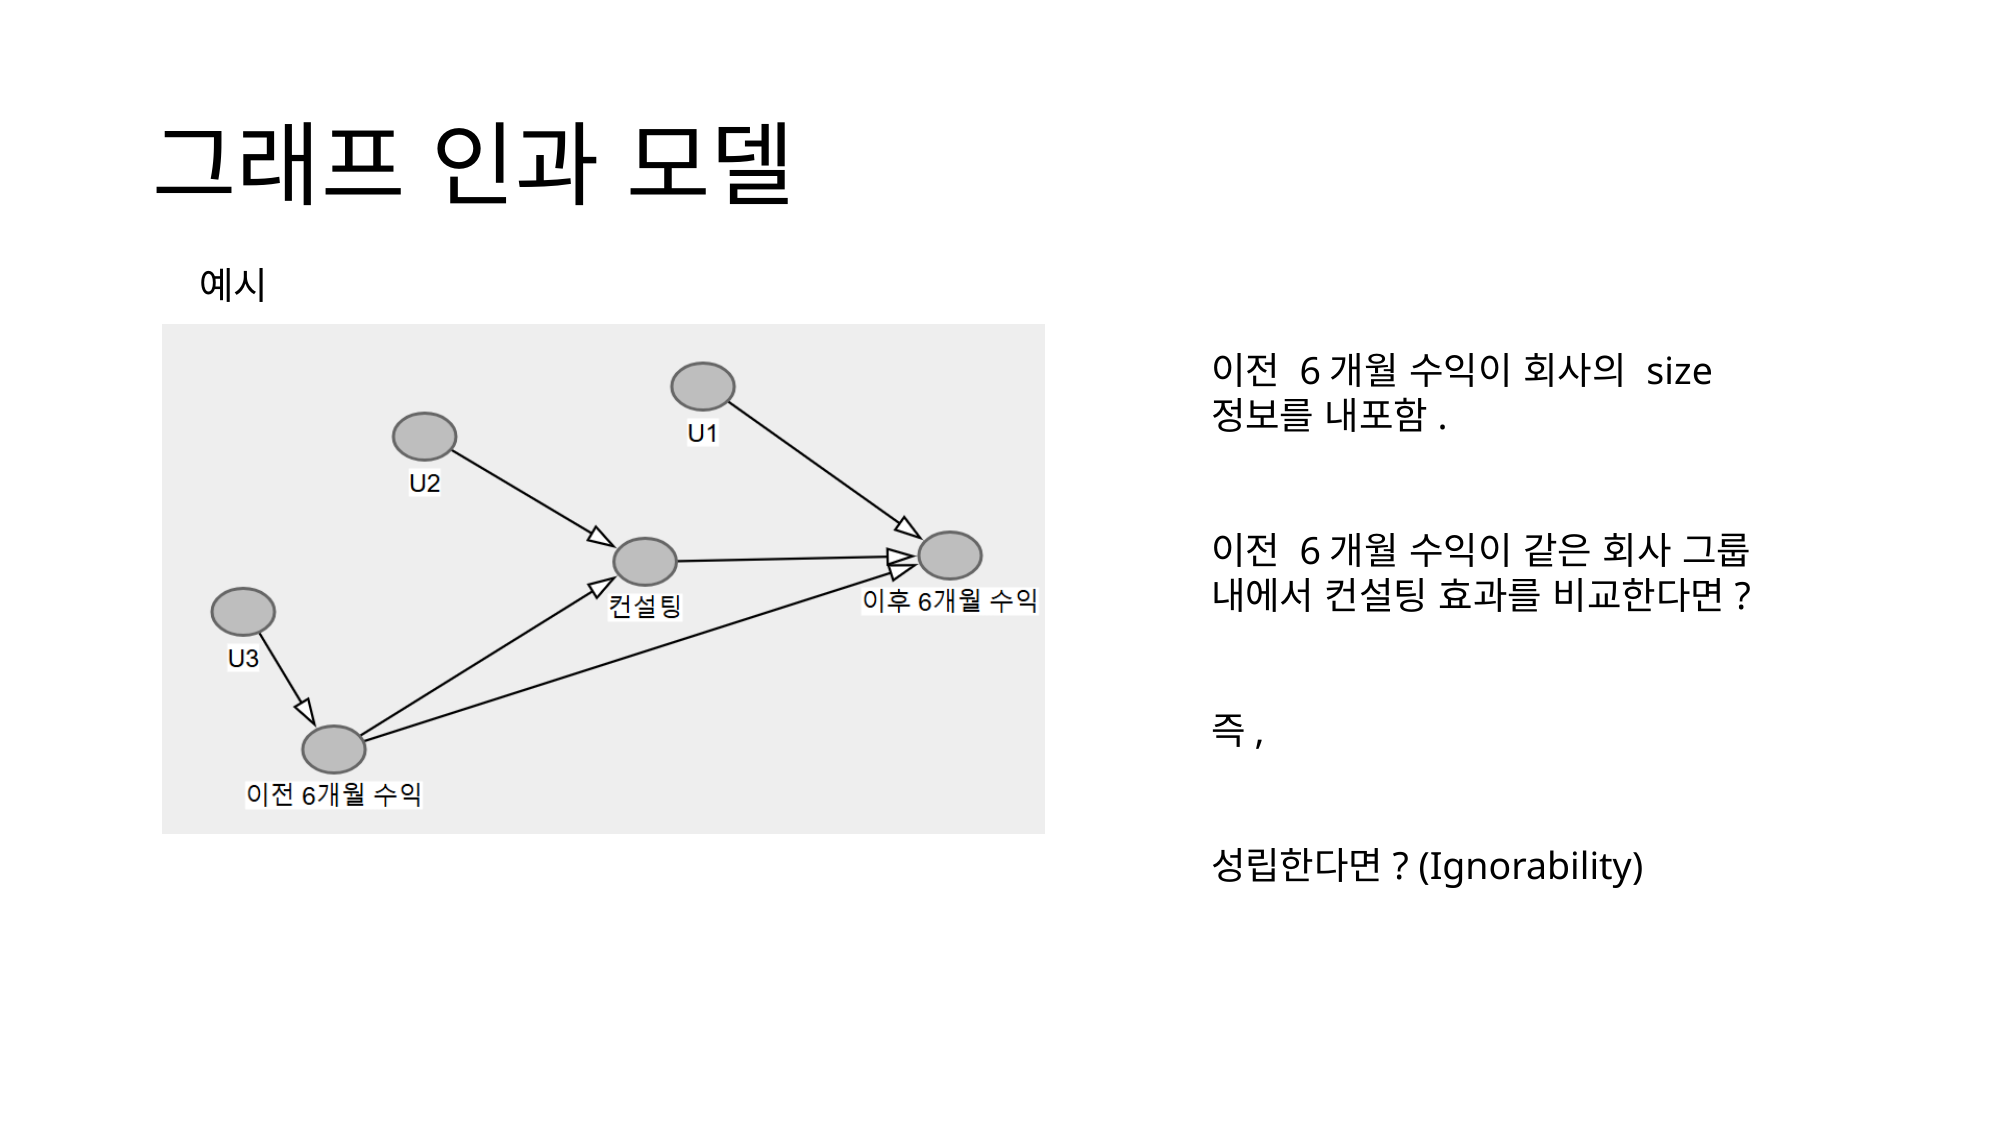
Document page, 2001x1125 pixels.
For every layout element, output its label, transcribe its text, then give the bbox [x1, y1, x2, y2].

picture [161, 323, 1045, 834]
title 그래프 인과 모델 [137, 59, 1863, 278]
text_box 예시 [184, 254, 326, 315]
